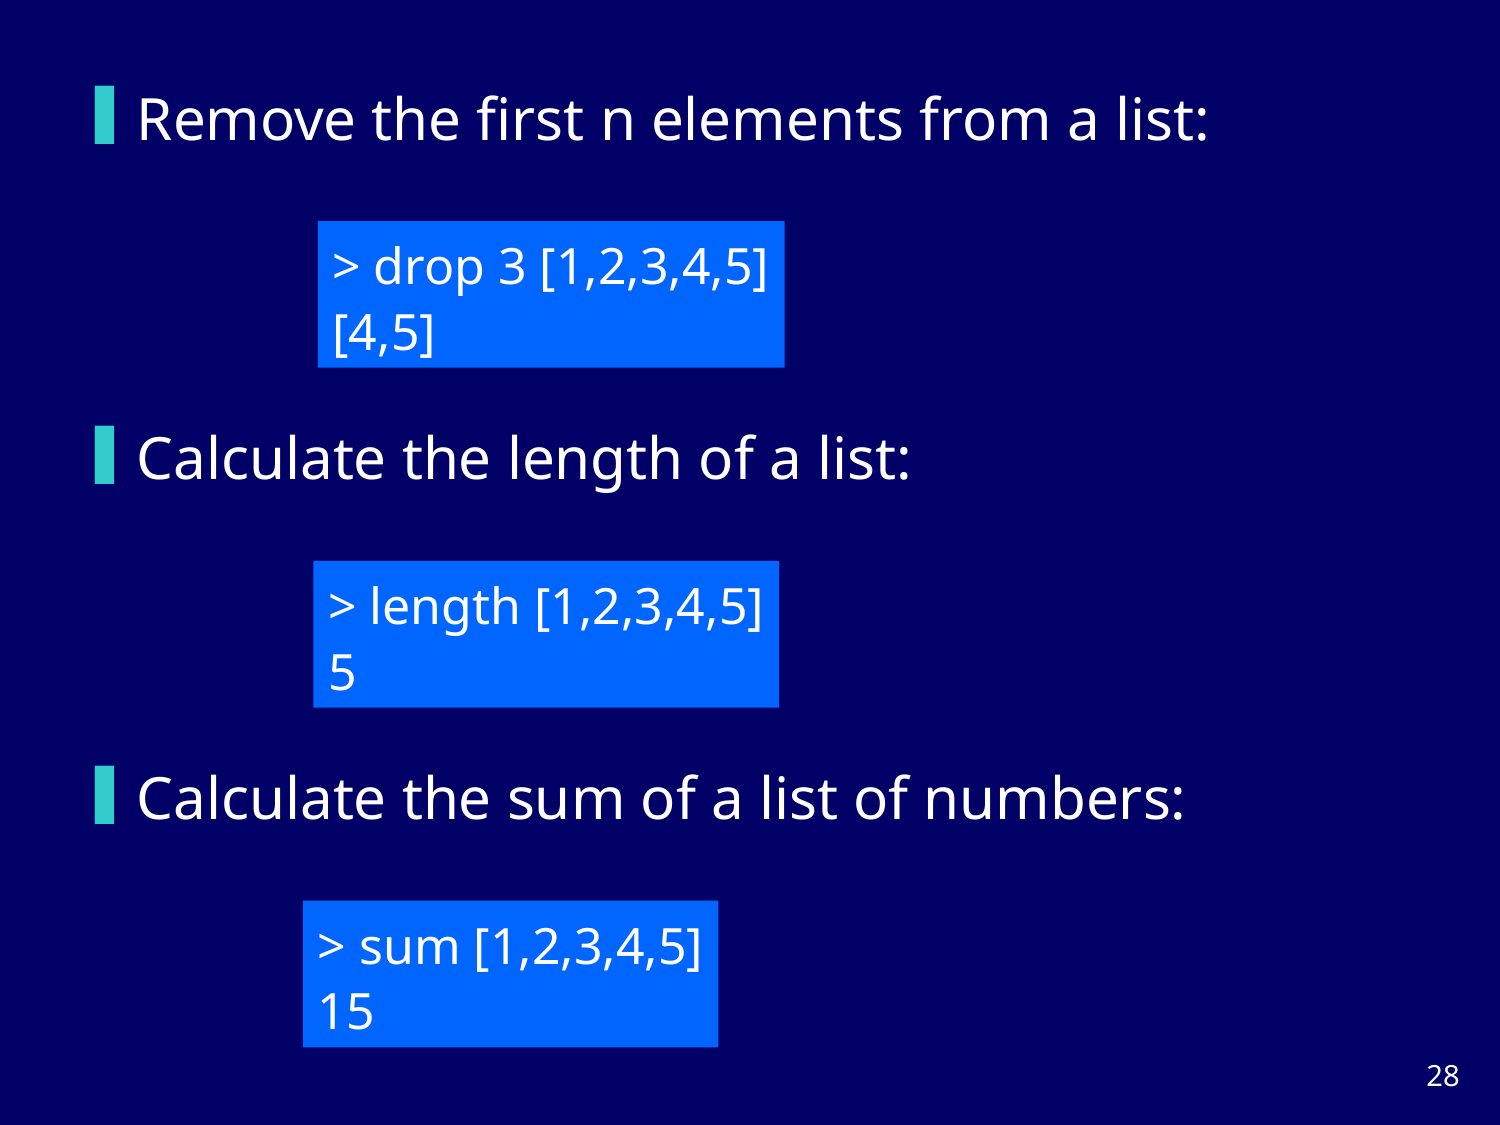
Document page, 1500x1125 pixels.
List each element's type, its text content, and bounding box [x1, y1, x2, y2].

text_box Remove the first n elements from a list: [65, 74, 1408, 173]
slide_number 27 [1374, 1050, 1475, 1100]
text_box Calculate the length of a list: [65, 414, 1408, 513]
text_box > sum [1,2,3,4,5] 15 [302, 900, 719, 1048]
text_box > drop 3 [1,2,3,4,5] [4,5] [317, 221, 785, 368]
text_box > length [1,2,3,4,5] 5 [313, 560, 780, 708]
text_box Calculate the sum of a list of numbers: [65, 754, 1408, 853]
